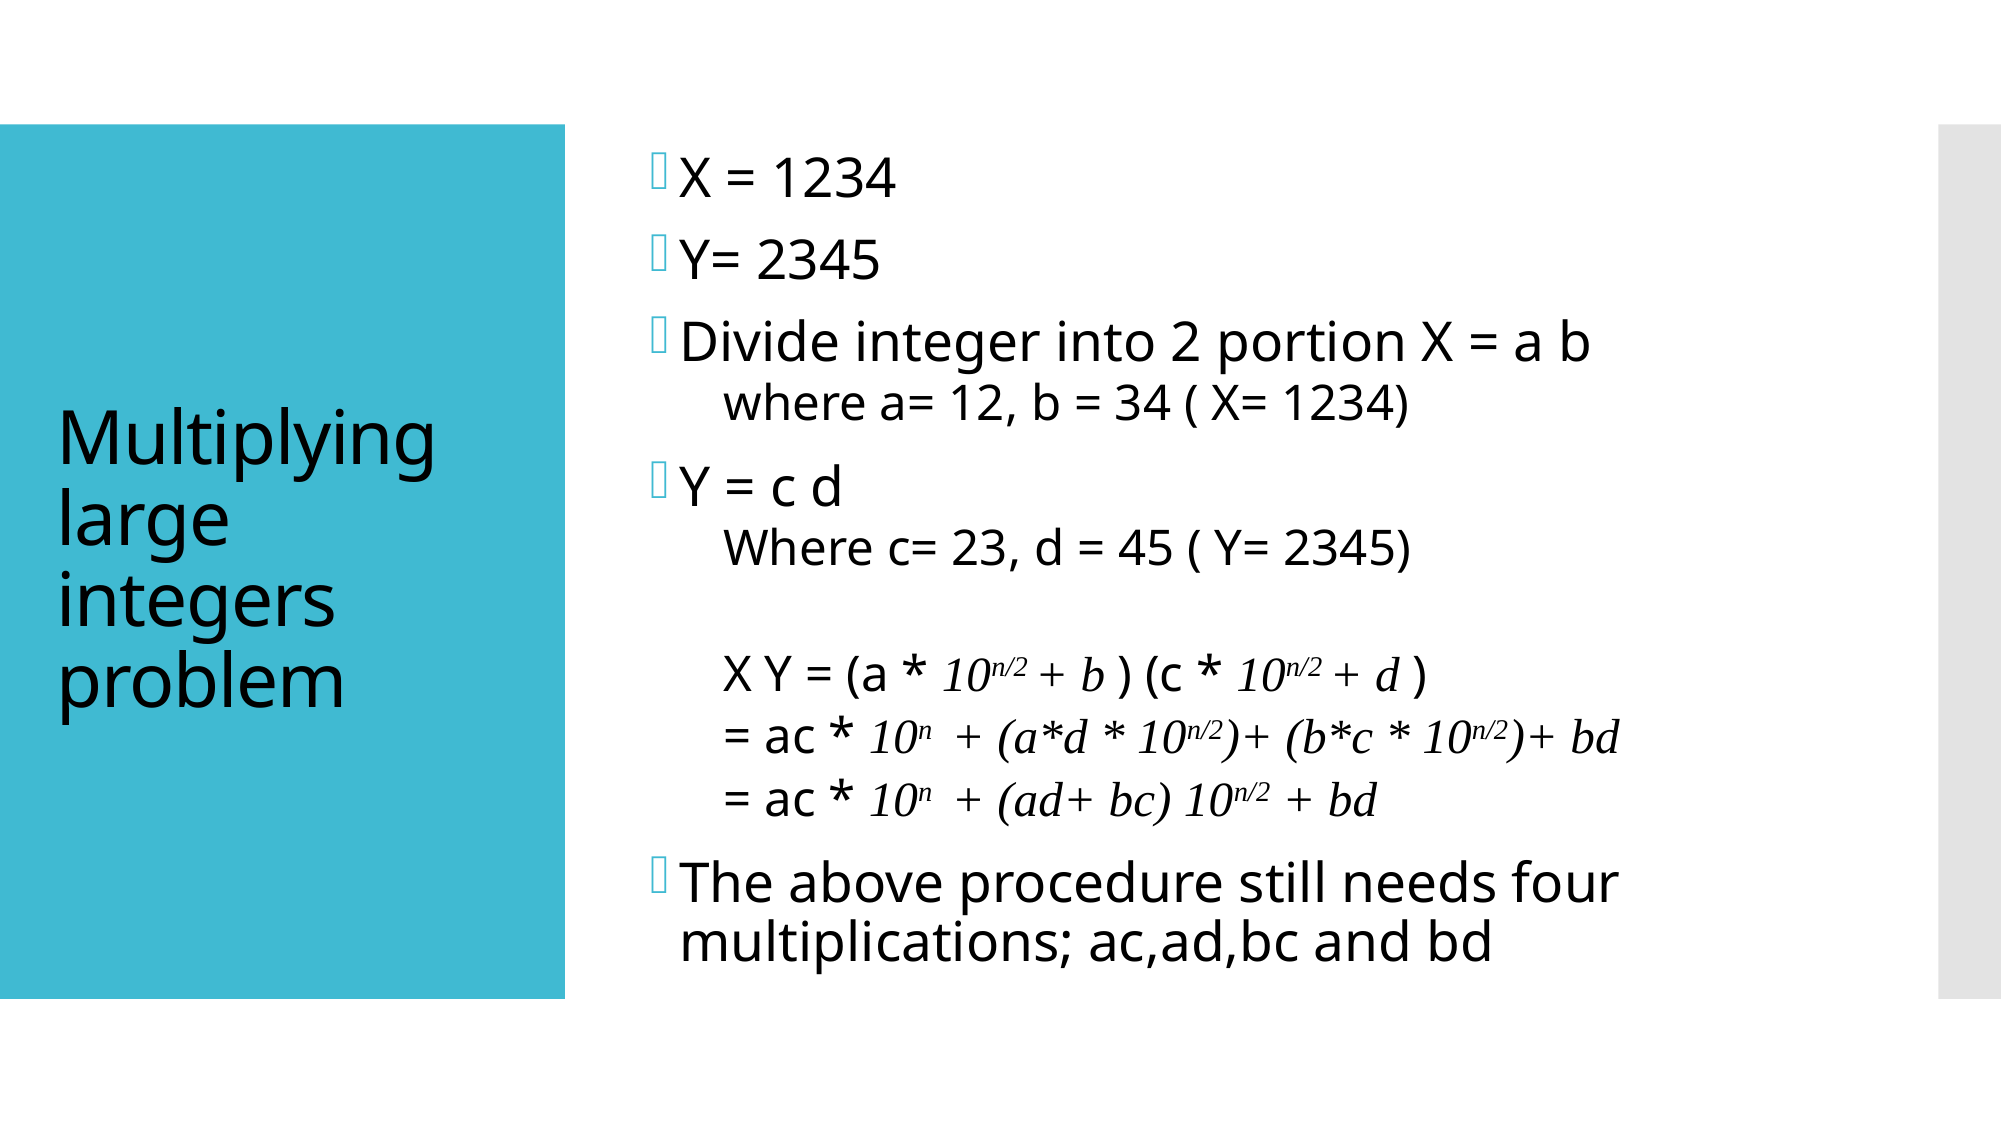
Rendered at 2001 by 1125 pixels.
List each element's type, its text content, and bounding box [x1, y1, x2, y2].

list X = 1234 Y= 2345 Divide integer into 2 portion X = a b where a= 12, b = 34 ( X= 1234) Y = c d Where c= 23, d = 45 ( Y= 2345) X Y = (a * 10n/2 + b ) (c * 10n/2 + d ) = ac * 10n + (a*d * 10n/2)+ (b*c * 10n/2)+ bd = ac * 10n + (ad+ bc) 10n/2 + bd The above procedure still needs four multiplications; ac,ad,bc and bd [634, 141, 1835, 982]
title Multiplying large integers problem [41, 184, 525, 940]
